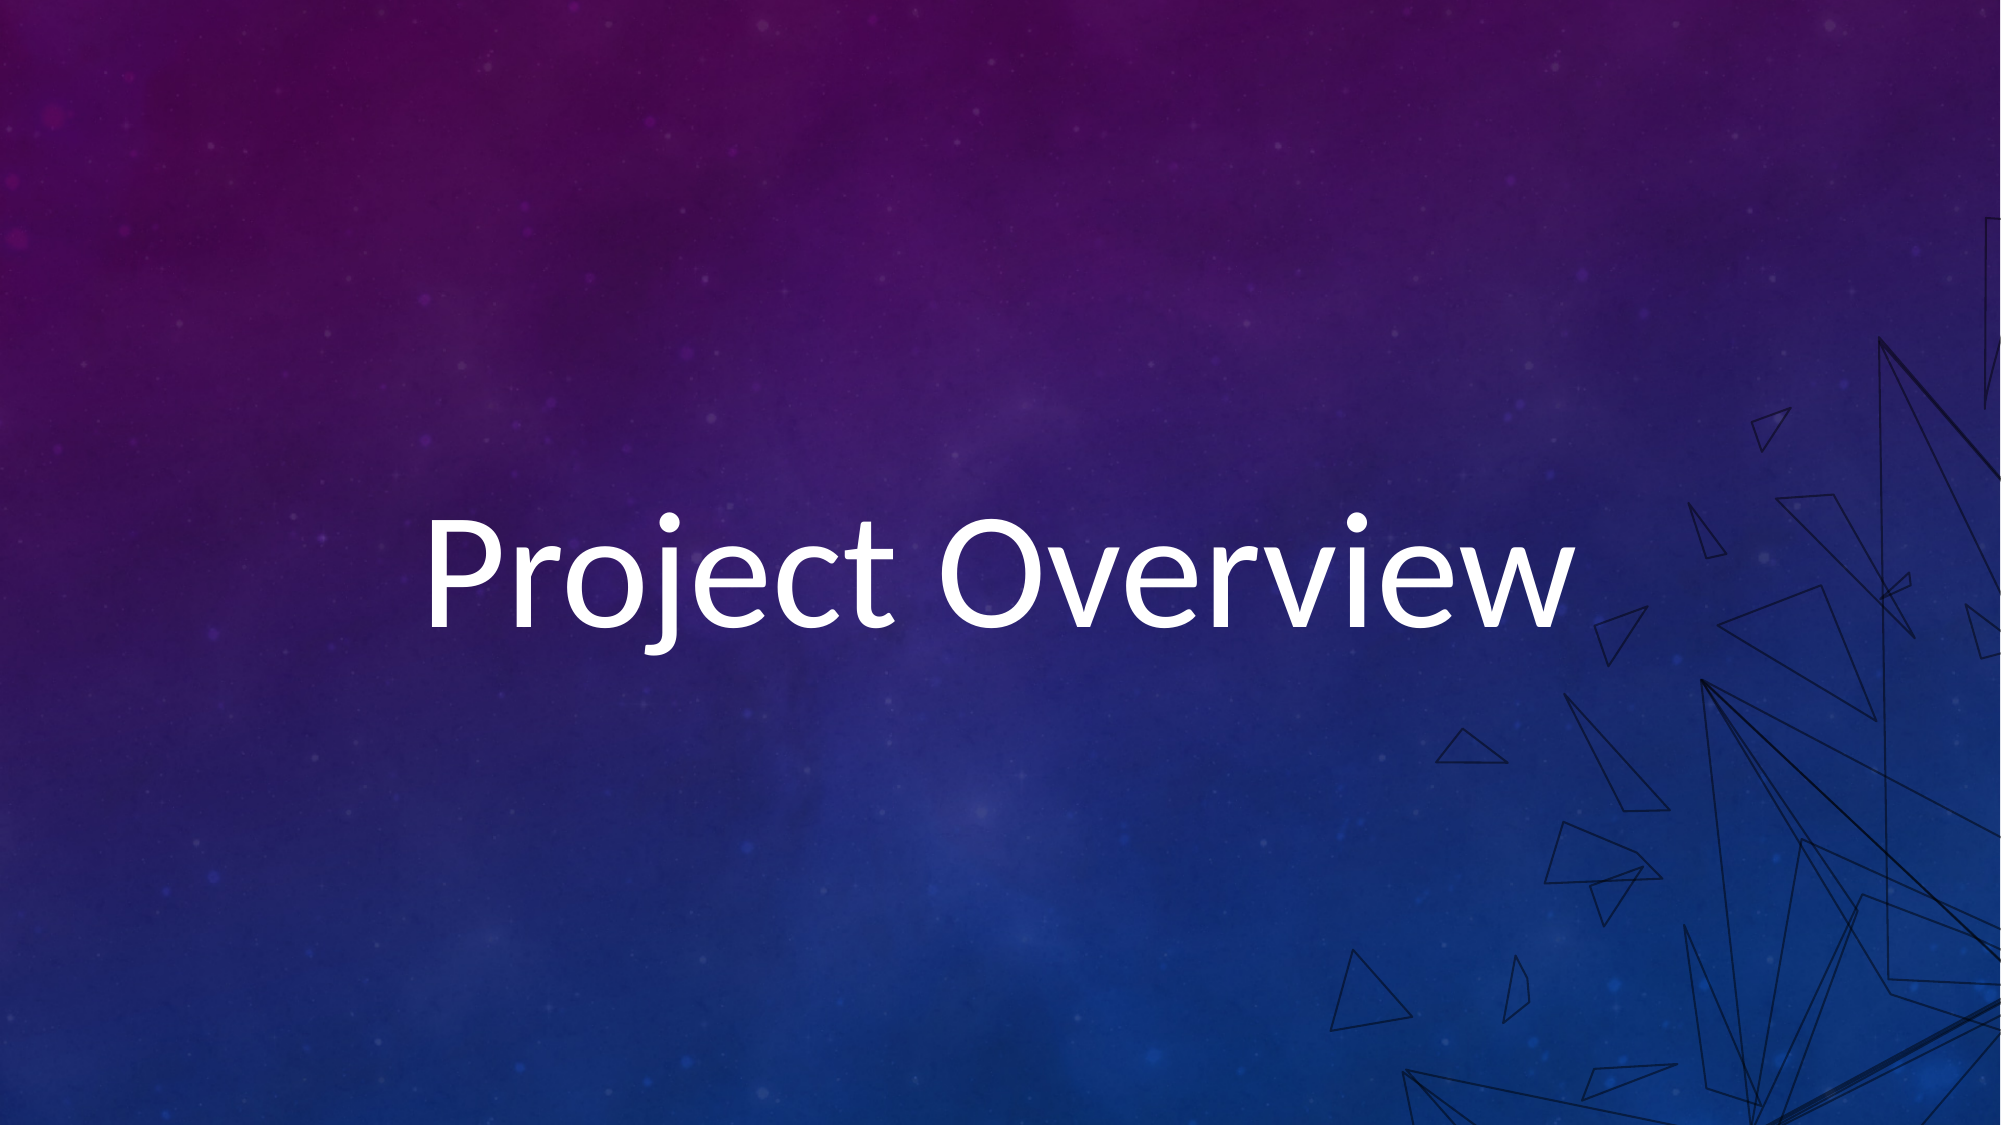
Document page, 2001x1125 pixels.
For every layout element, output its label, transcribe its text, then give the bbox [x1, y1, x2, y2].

picture [0, 0, 2001, 1125]
text_box Project Overview [405, 453, 1595, 669]
